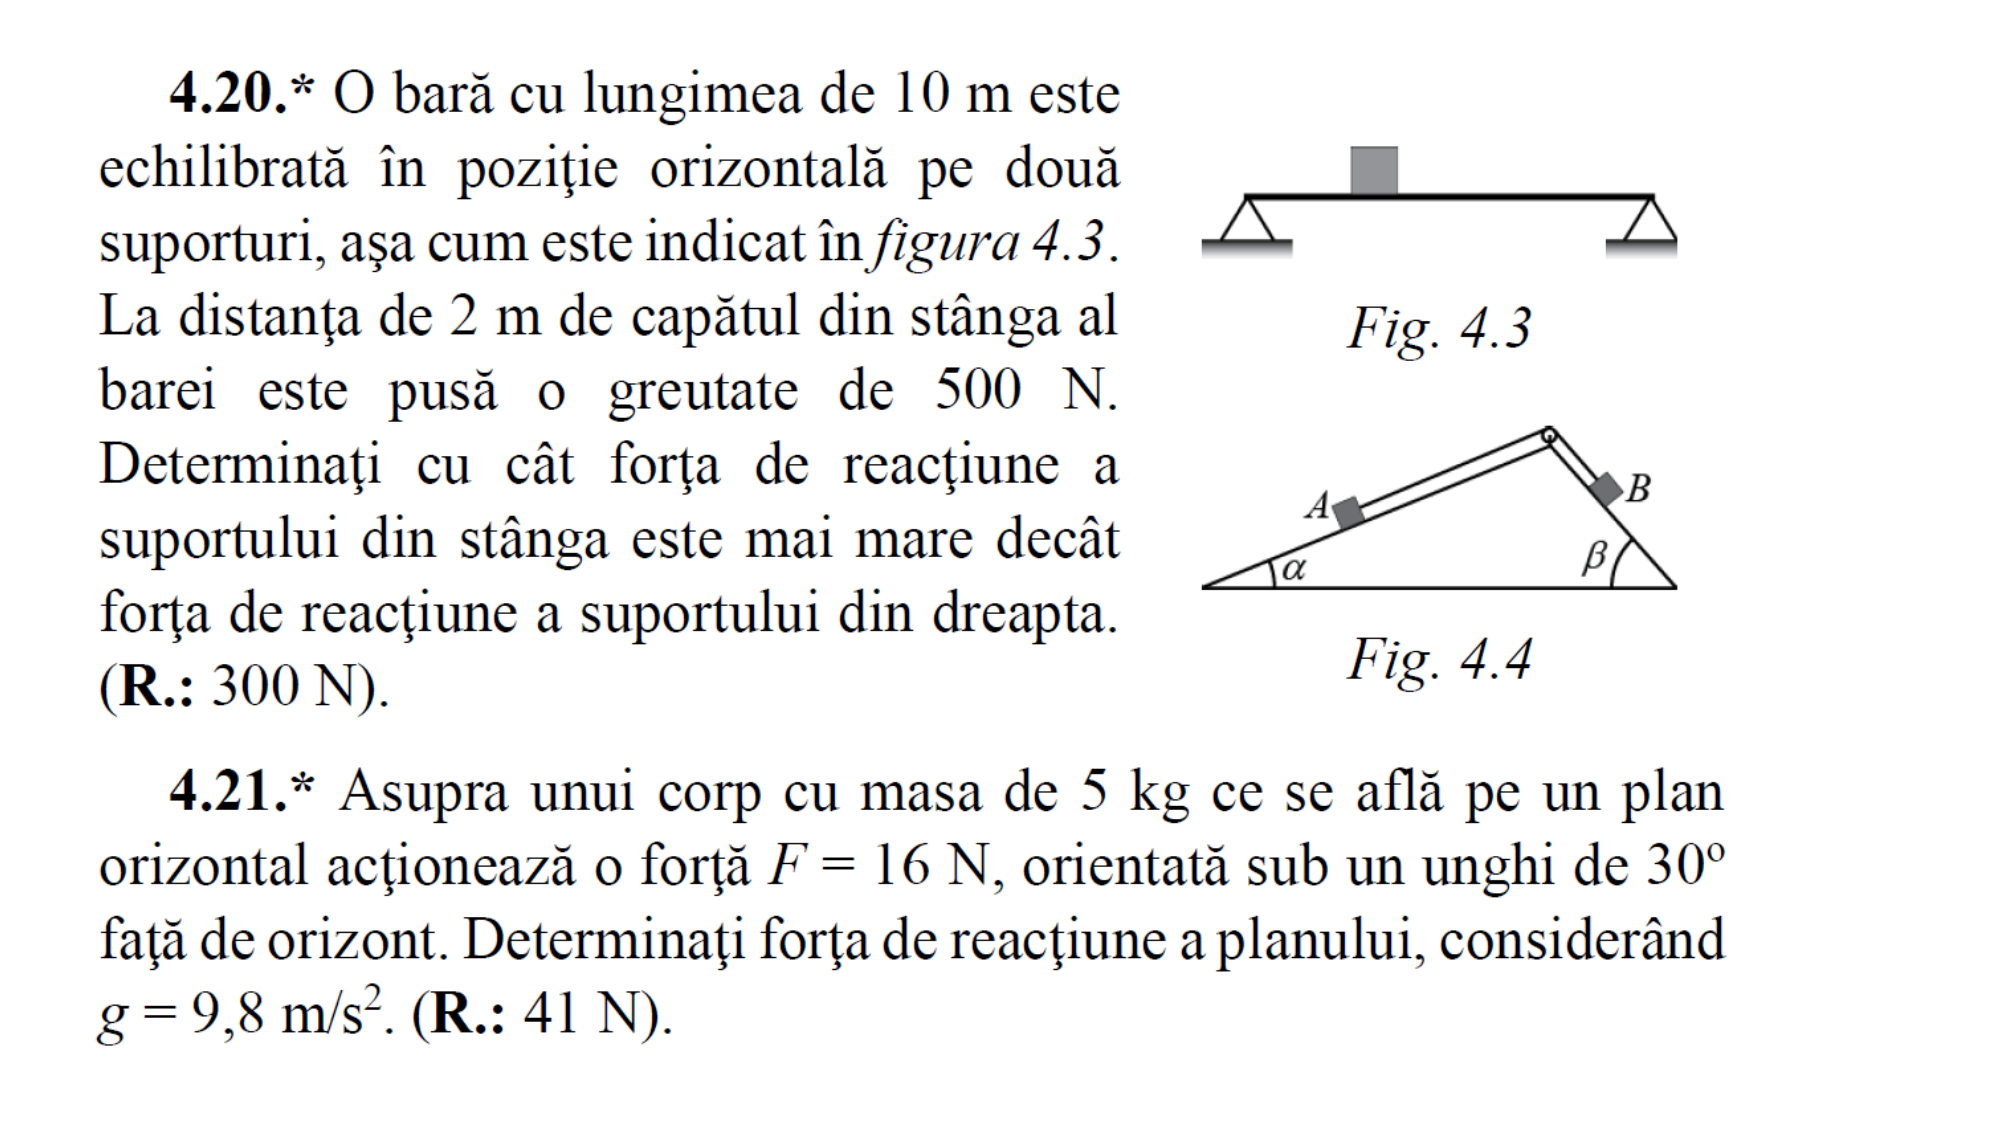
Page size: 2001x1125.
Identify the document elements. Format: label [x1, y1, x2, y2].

picture [76, 59, 1757, 1063]
